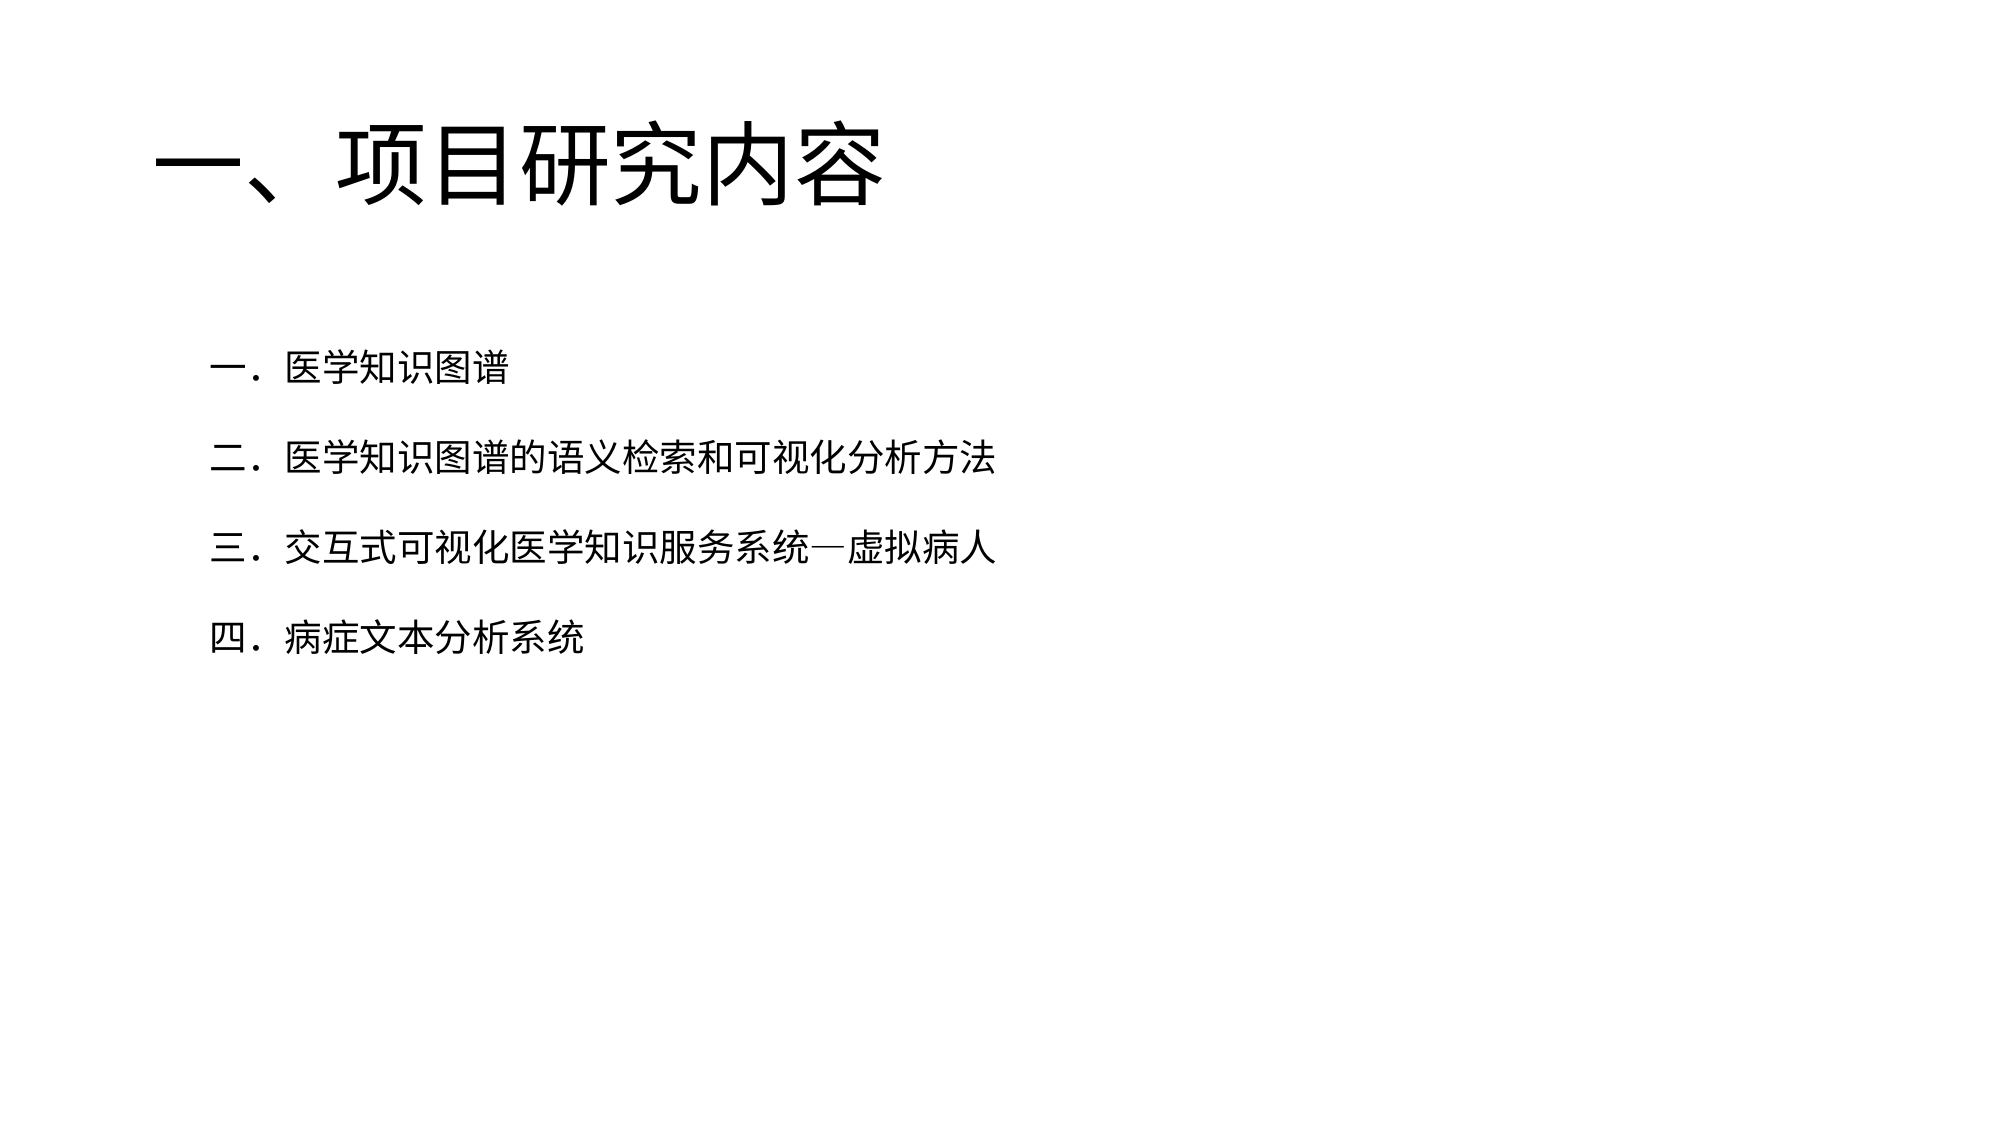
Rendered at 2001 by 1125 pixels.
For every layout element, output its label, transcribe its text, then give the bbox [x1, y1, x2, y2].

title 一、项目研究内容 [137, 59, 1863, 278]
text_box 一．医学知识图谱 二．医学知识图谱的语义检索和可视化分析方法 三．交互式可视化医学知识服务系统—虚拟病人 四．病症文本分析系统 [194, 336, 1807, 667]
